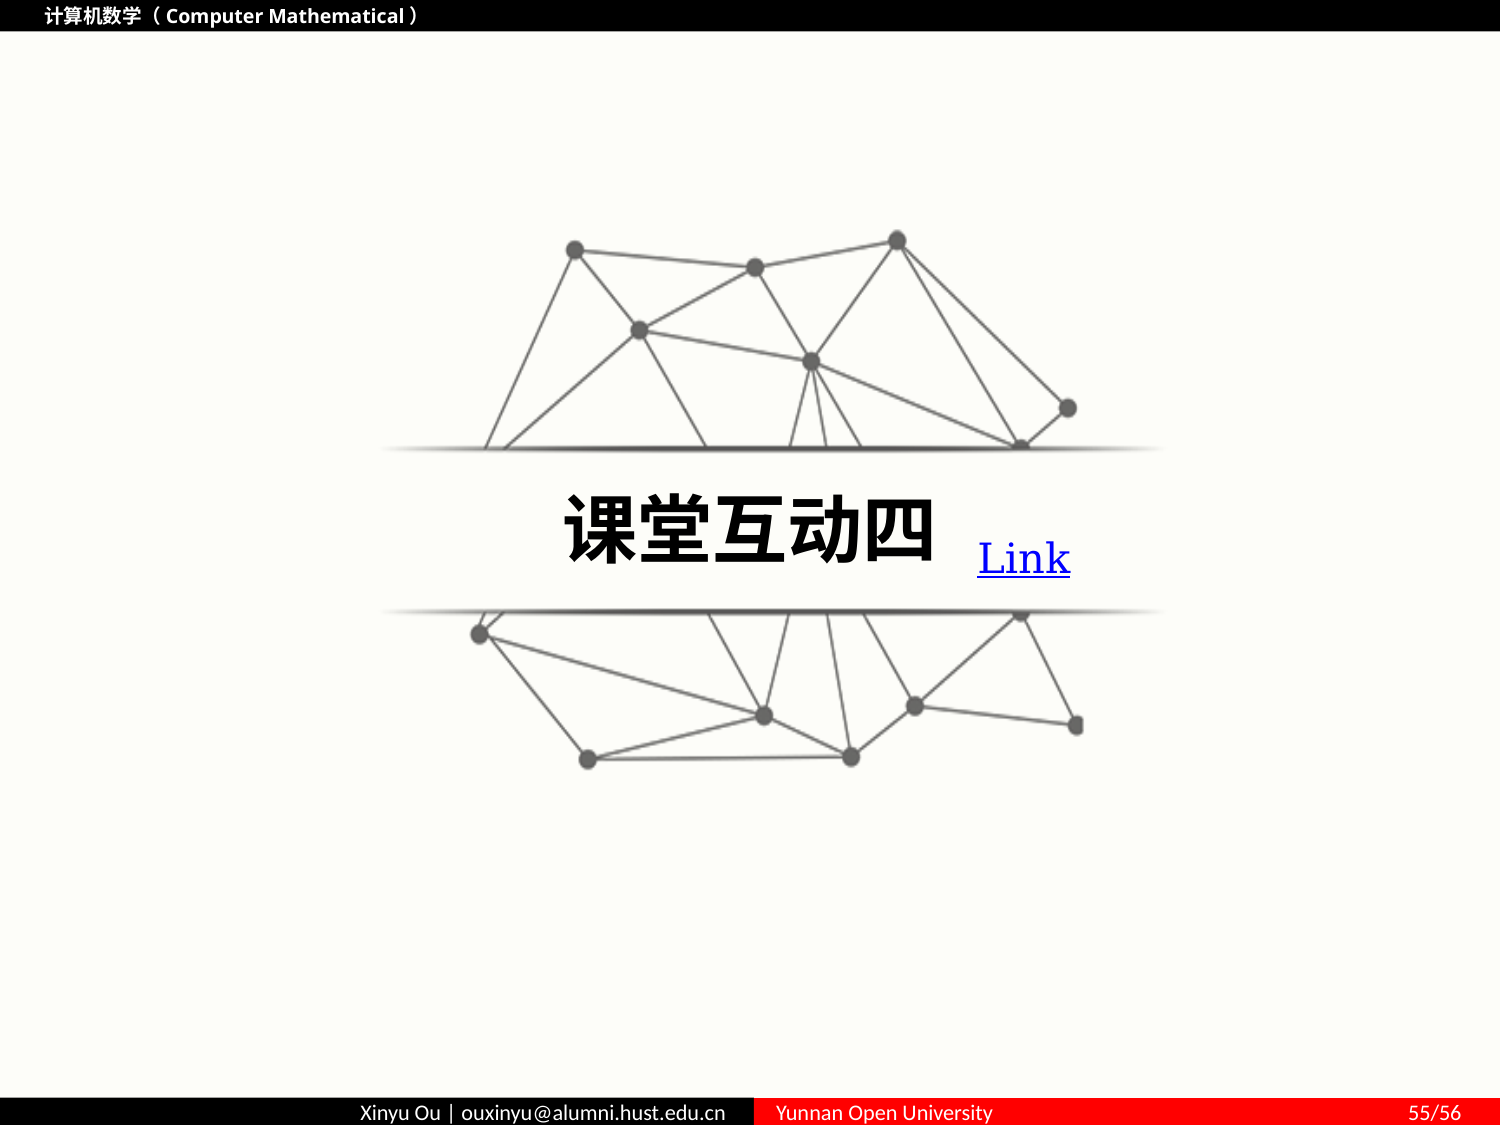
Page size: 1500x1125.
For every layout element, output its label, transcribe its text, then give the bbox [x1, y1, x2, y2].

picture [258, 573, 1242, 853]
text_box Link [962, 524, 1092, 589]
picture [258, 199, 1242, 481]
list 课堂互动四 [0, 481, 1500, 573]
